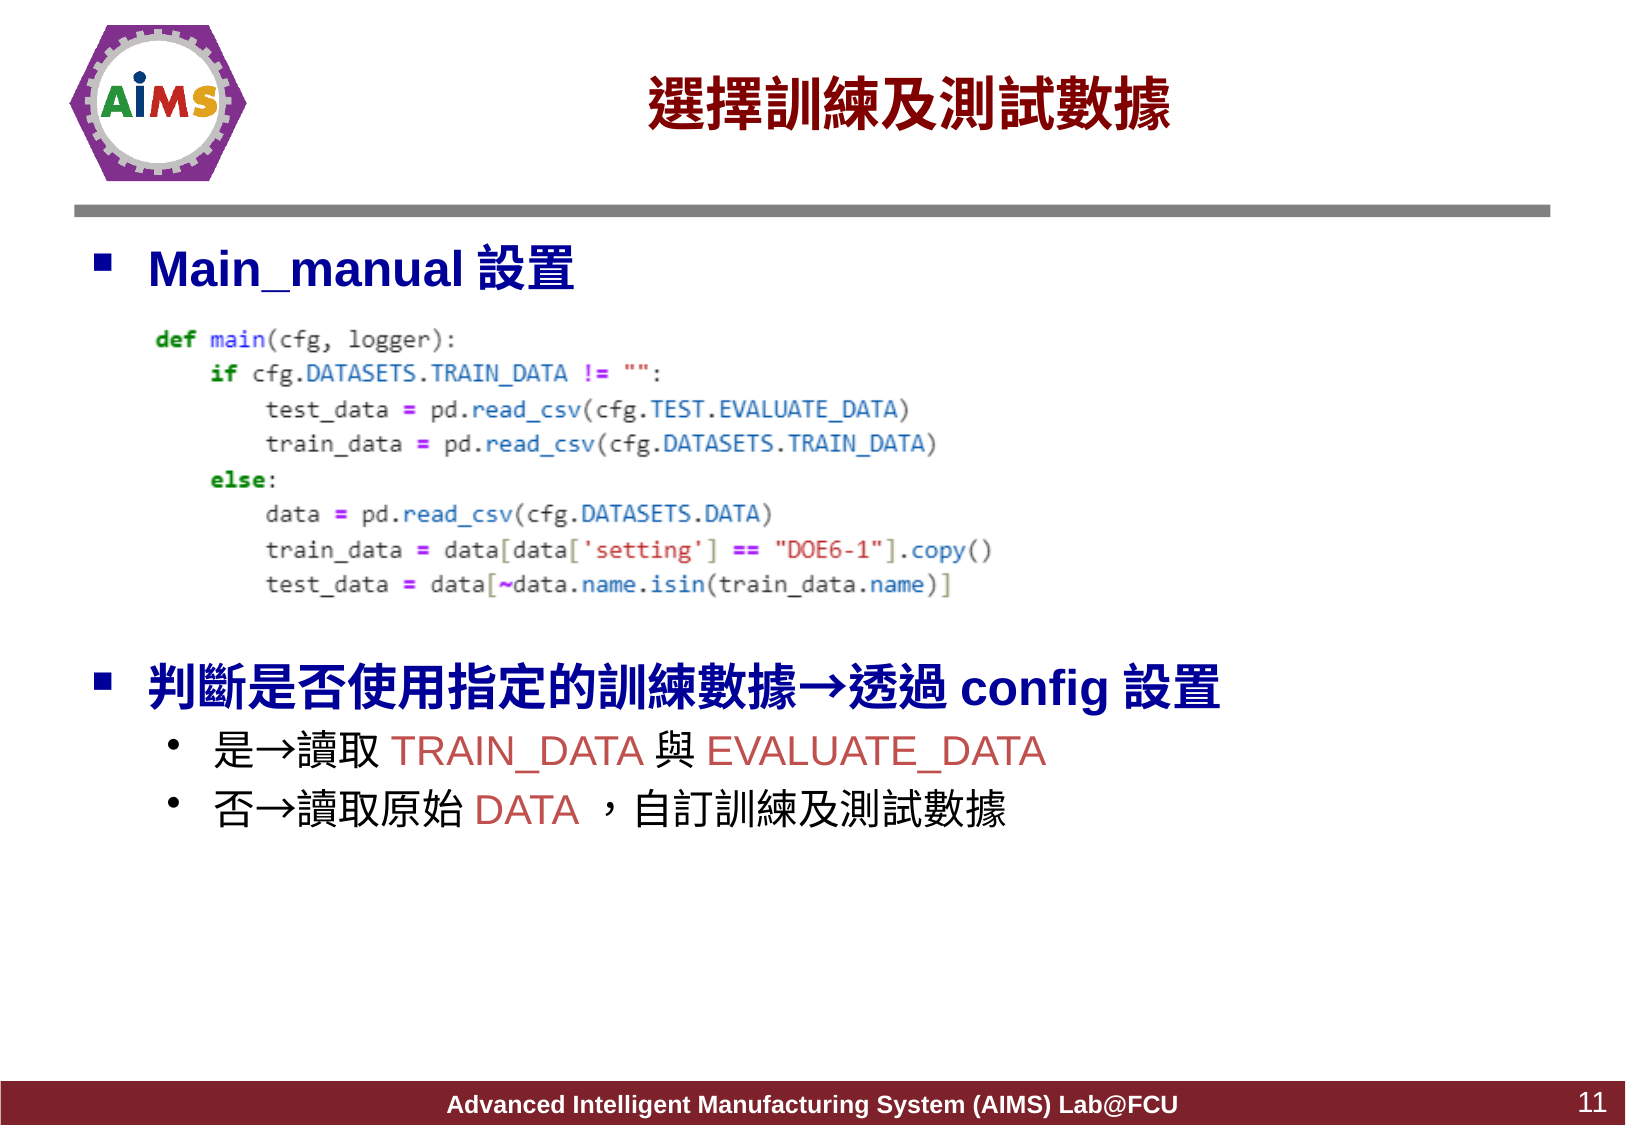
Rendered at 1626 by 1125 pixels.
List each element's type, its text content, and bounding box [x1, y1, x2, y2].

picture [149, 315, 1001, 601]
list Main_manual設置 判斷是否使用指定的訓練數據→透過config設置 是→讀取TRAIN_DATA與EVALUATE_DATA 否→讀取原始DATA，自訂訓練及測試數據 [76, 228, 1549, 1024]
title 選擇訓練及測試數據 [268, 23, 1551, 181]
picture [56, 14, 251, 196]
slide_number 11 [1547, 1075, 1624, 1121]
